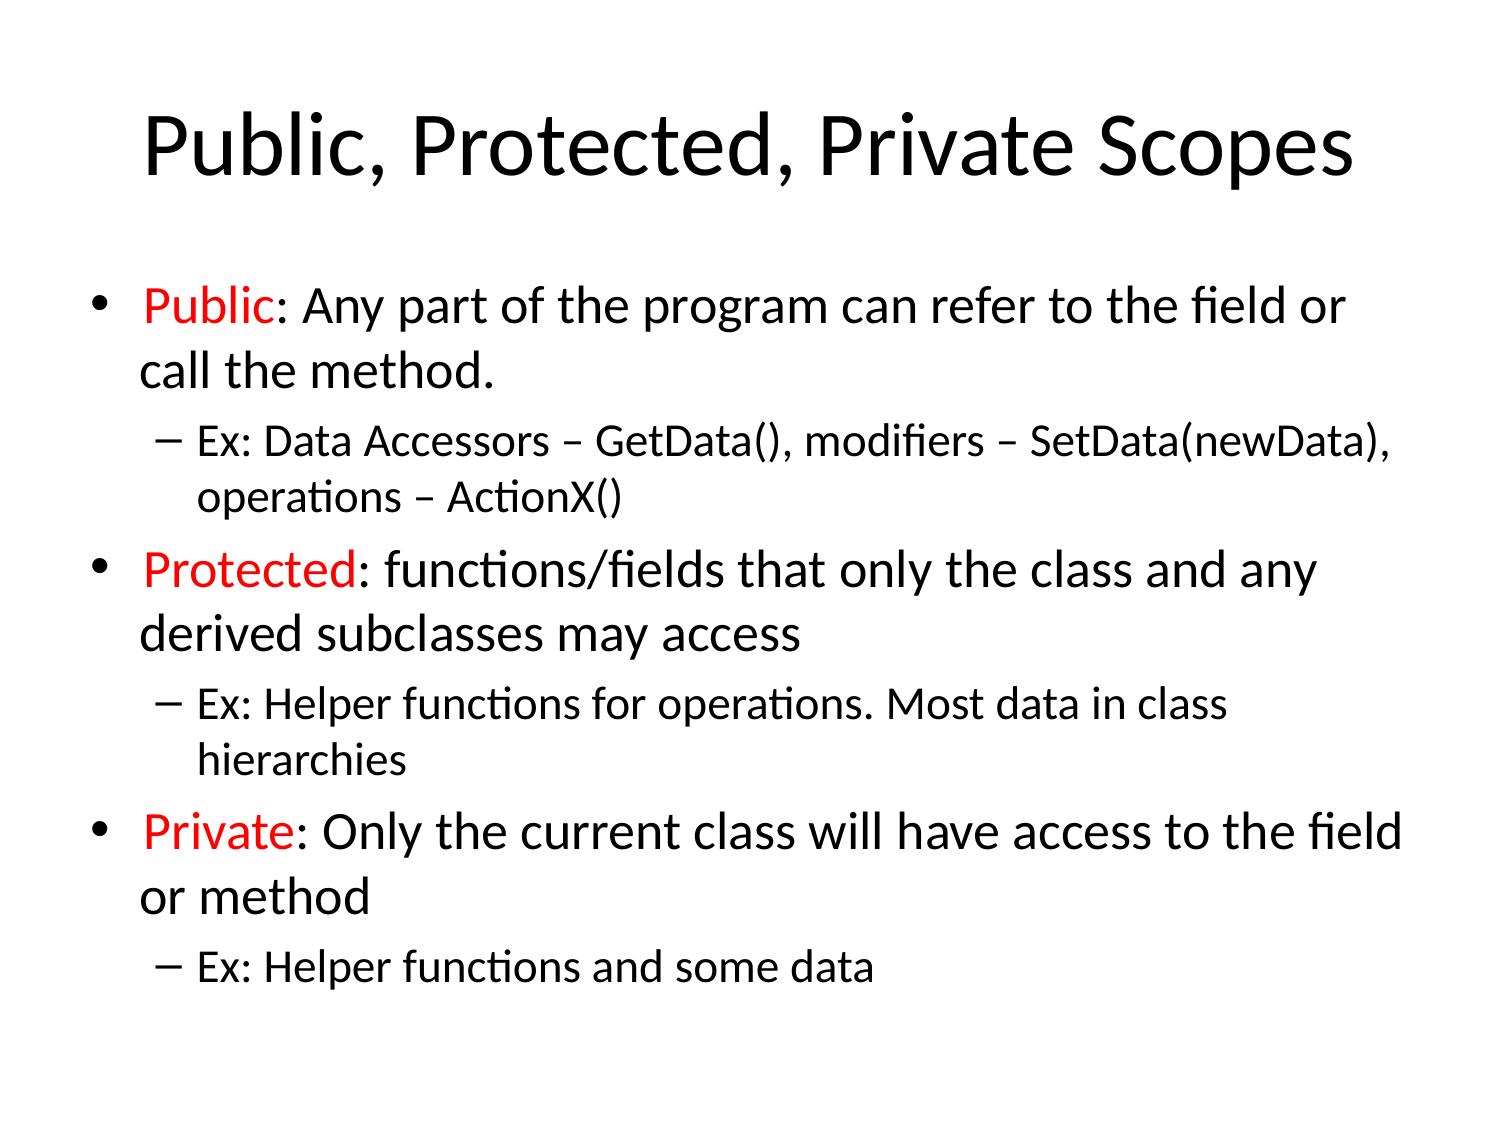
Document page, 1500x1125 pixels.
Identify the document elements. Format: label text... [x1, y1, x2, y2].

title Public, Protected, Private Scopes [75, 45, 1425, 233]
list Public: Any part of the program can refer to the field or call the method. Ex: Data Accessors – GetData(), modifiers – SetData(newData), operations – ActionX() Protected: functions/fields that only the class and any derived subclasses may access Ex: Helper functions for operations. Most data in class hierarchies Private: Only the current class will have access to the field or method Ex: Helper functions and some data [75, 262, 1425, 1005]
